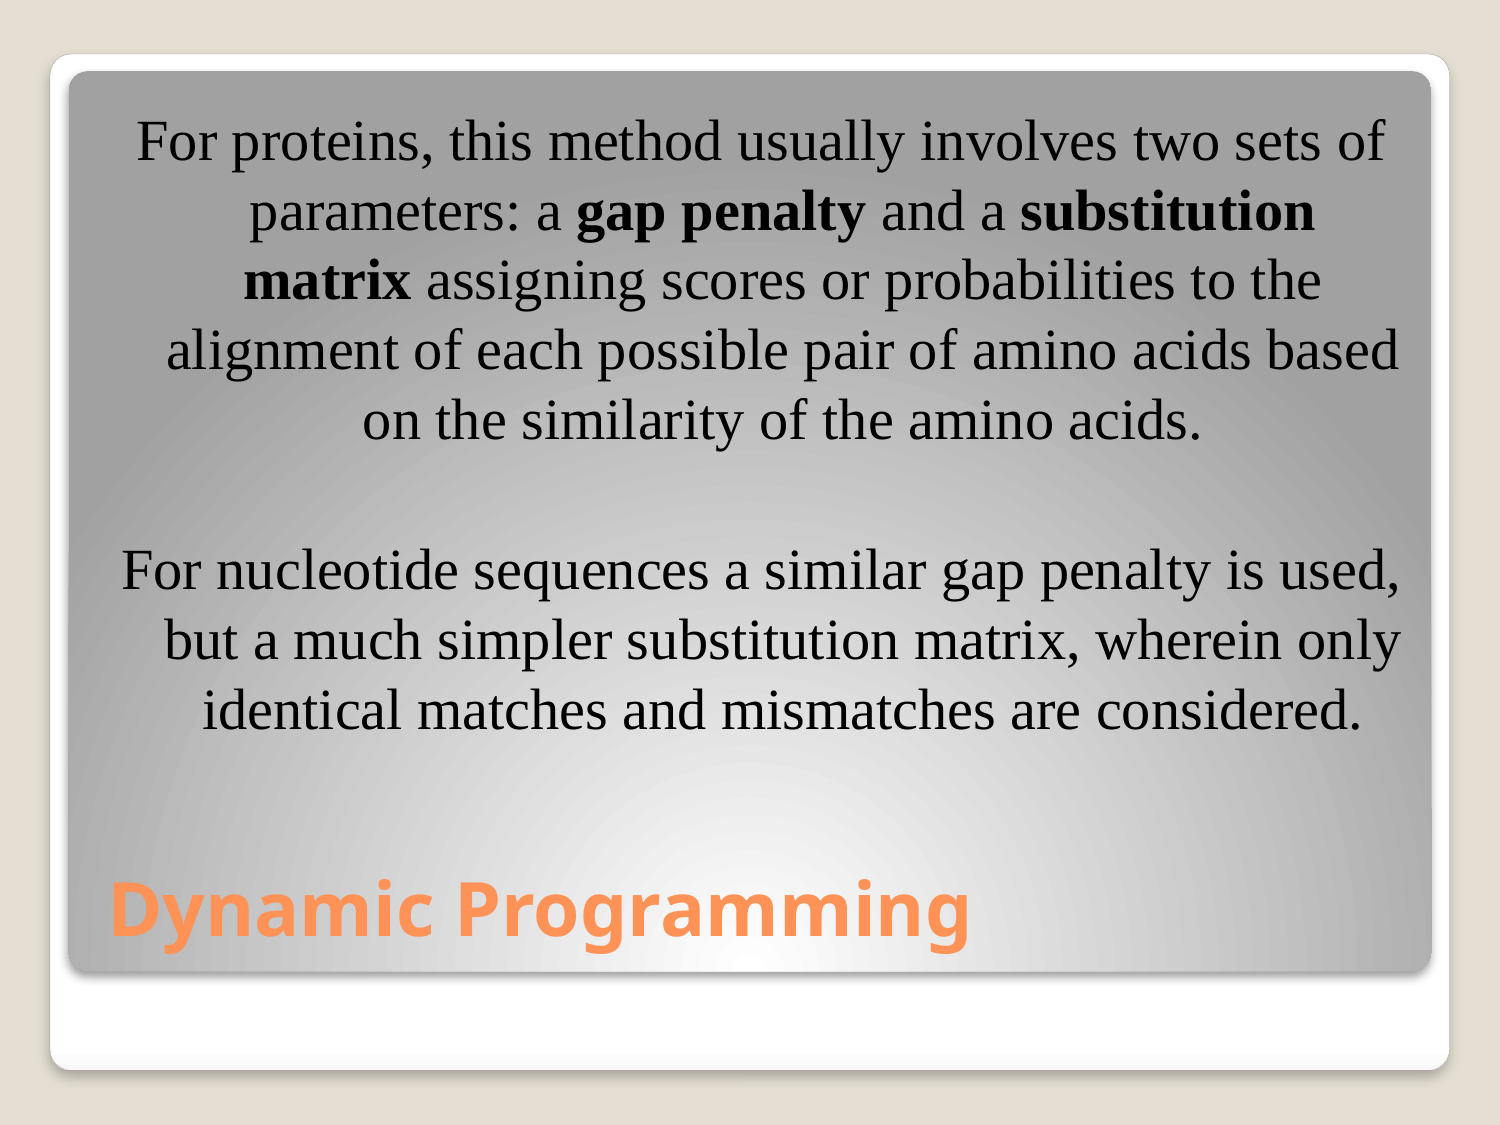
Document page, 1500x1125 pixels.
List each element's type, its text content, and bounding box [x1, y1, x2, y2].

title Dynamic Programming [92, 786, 1436, 960]
list For proteins, this method usually involves two sets of parameters: a gap penalty and a substitution matrix assigning scores or probabilities to the alignment of each possible pair of amino acids based on the similarity of the amino acids. For nucleotide sequences a similar gap penalty is used, but a much simpler substitution matrix, wherein only identical matches and mismatches are considered. [82, 86, 1425, 774]
